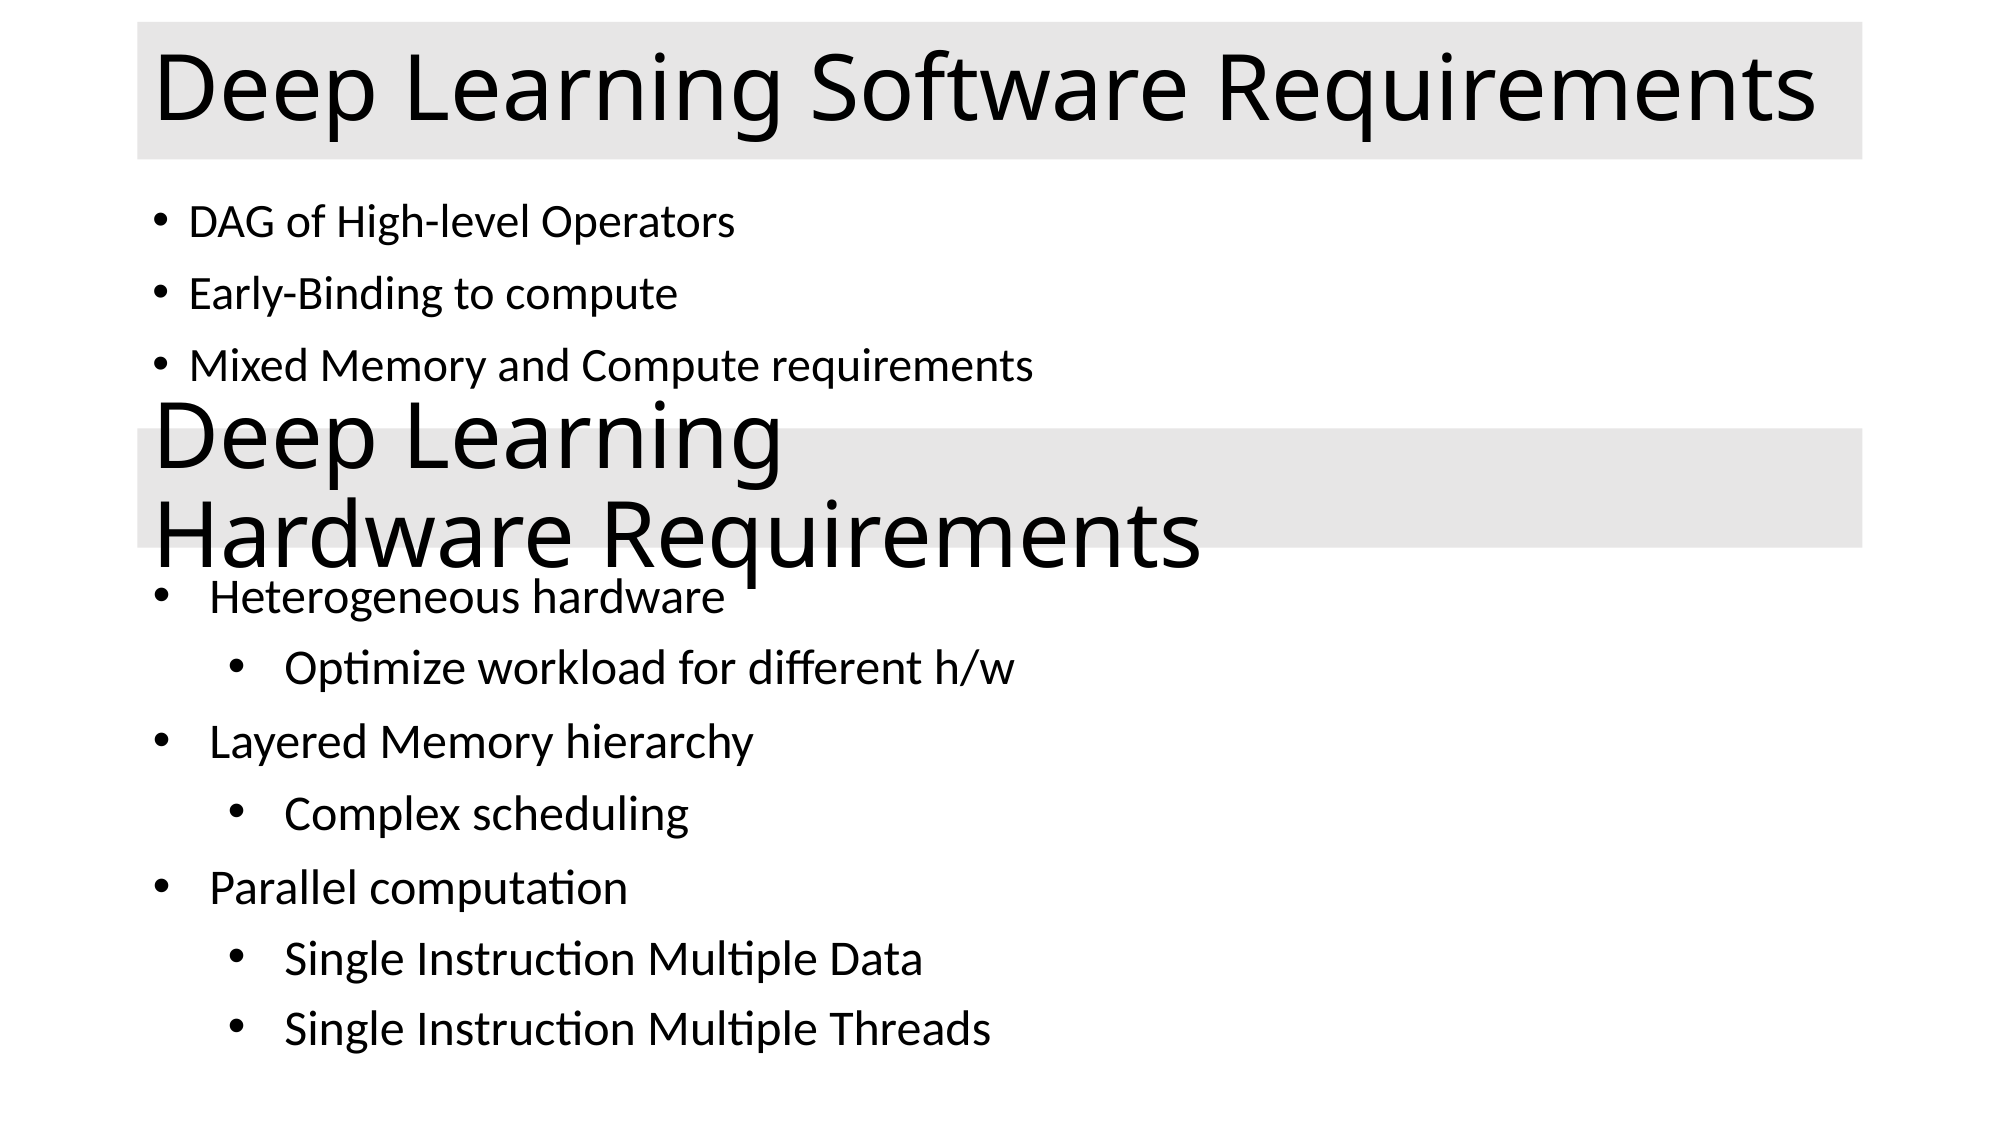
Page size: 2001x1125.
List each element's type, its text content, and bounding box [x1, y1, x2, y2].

text_box Deep Learning Hardware Requirements [137, 428, 1863, 548]
list DAG of High-level Operators Early-Binding to compute Mixed Memory and Compute requirements [137, 188, 1877, 401]
text_box Heterogeneous hardware Optimize workload for different h/w Layered Memory hierarchy Complex scheduling Parallel computation Single Instruction Multiple Data Single Instruction Multiple Threads [138, 563, 1560, 1109]
title Deep Learning Software Requirements [137, 21, 1863, 160]
